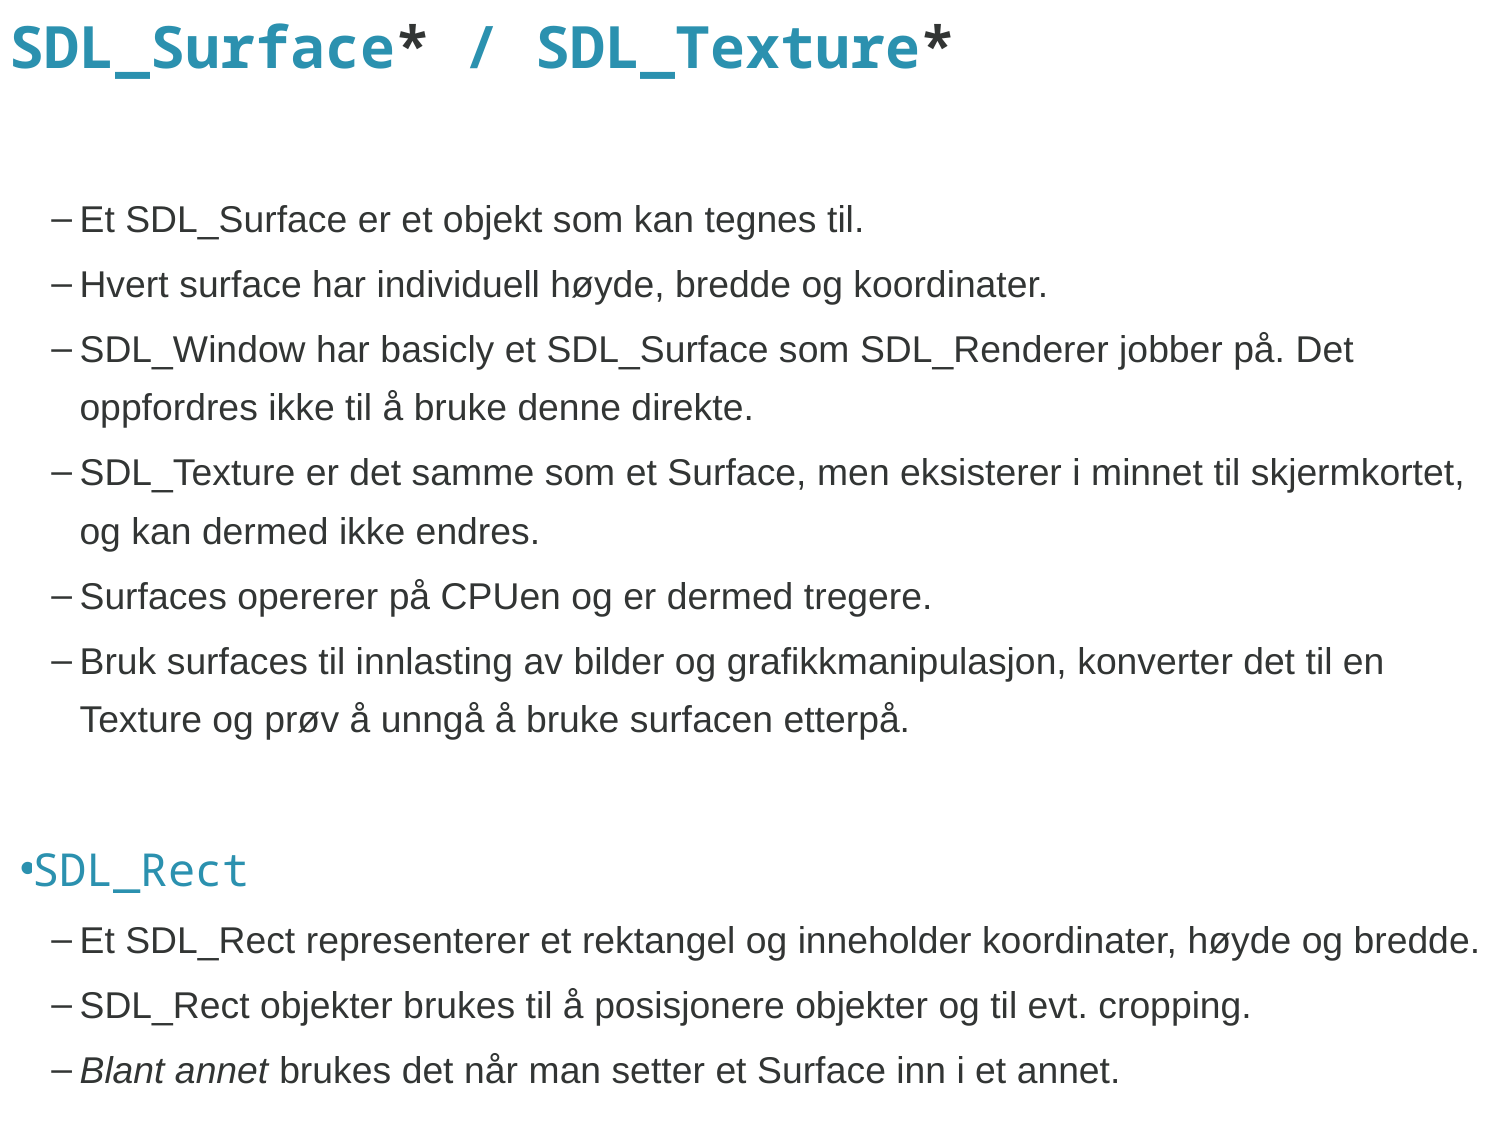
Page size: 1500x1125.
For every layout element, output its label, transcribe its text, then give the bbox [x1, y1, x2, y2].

list Et SDL_Surface er et objekt som kan tegnes til. Hvert surface har individuell høyde, bredde og koordinater. SDL_Window har basicly et SDL_Surface som SDL_Renderer jobber på. Det oppfordres ikke til å bruke denne direkte. SDL_Texture er det samme som et Surface, men eksisterer i minnet til skjermkortet, og kan dermed ikke endres. Surfaces opererer på CPUen og er dermed tregere. Bruk surfaces til innlasting av bilder og grafikkmanipulasjon, konverter det til en Texture og prøv å unngå å bruke surfacen etterpå. SDL_Rect Et SDL_Rect representerer et rektangel og inneholder koordinater, høyde og bredde. SDL_Rect objekter brukes til å posisjonere objekter og til evt. cropping. Blant annet brukes det når man setter et Surface inn i et annet. [17, 172, 1500, 1100]
title SDL_Surface* / SDL_Texture* [1, 4, 1475, 173]
